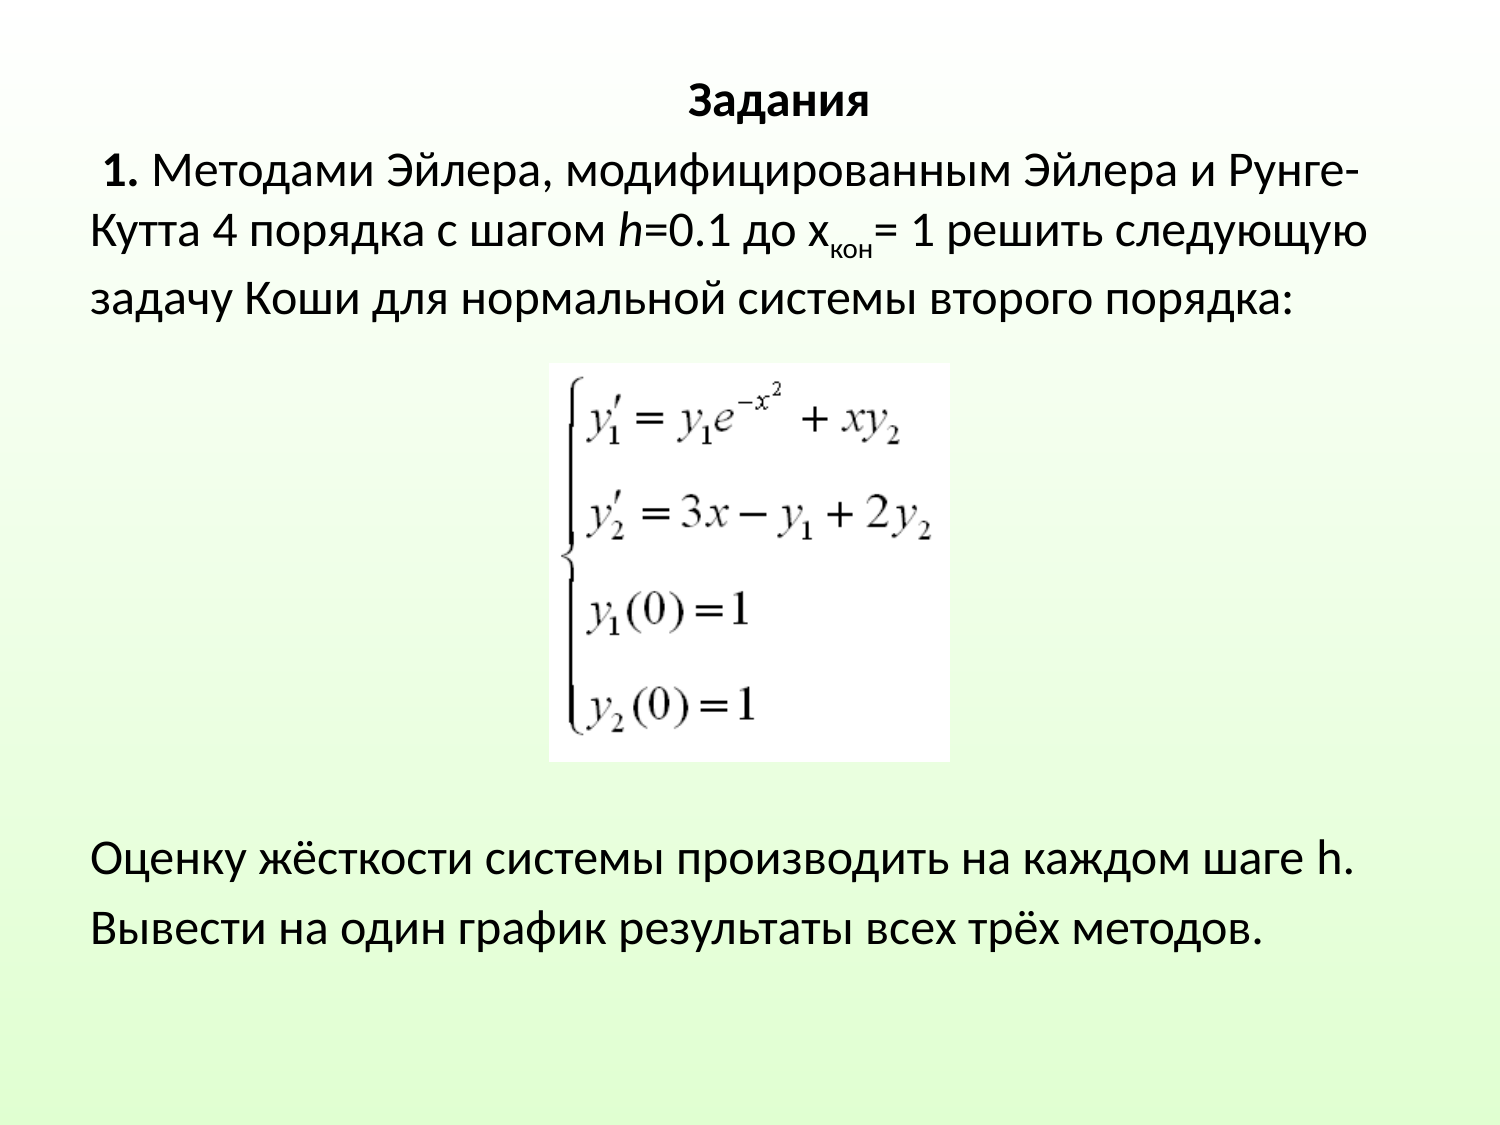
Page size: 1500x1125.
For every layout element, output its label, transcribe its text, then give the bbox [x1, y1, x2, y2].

picture [549, 363, 951, 762]
list Задания 1. Методами Эйлера, модифицированным Эйлера и Рунге-Кутта 4 порядка c шагом h=0.1 до хкон= 1 решить следующую задачу Коши для нормальной системы второго порядка: Оценку жёсткости системы производить на каждом шаге h. Вывести на один график результаты всех трёх методов. [74, 58, 1426, 1091]
